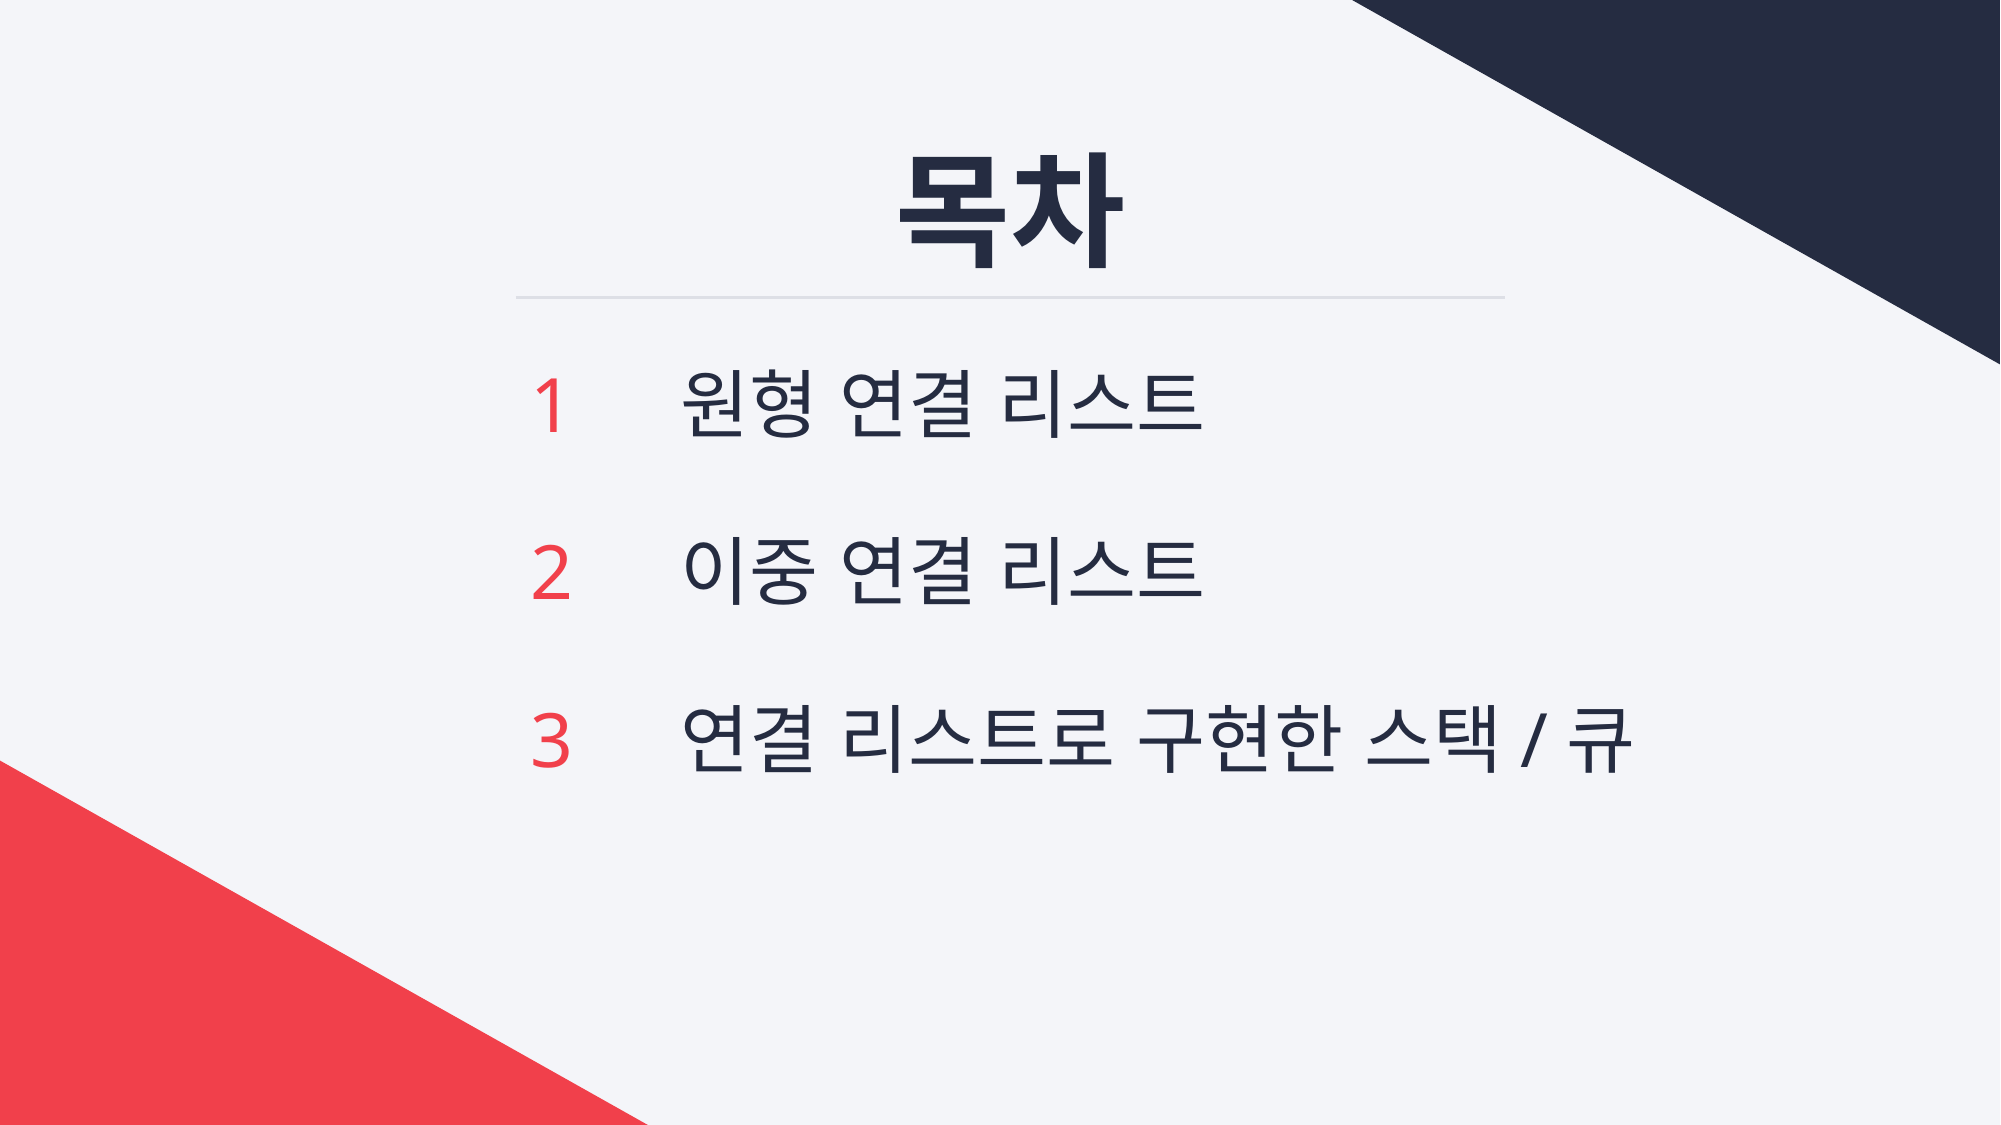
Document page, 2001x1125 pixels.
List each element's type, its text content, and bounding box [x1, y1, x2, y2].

text_box 2 이중 연결 리스트 [515, 517, 1506, 633]
text_box 3 연결 리스트로 구현한 스택/큐 [515, 684, 1697, 800]
list 1 원형 연결 리스트 [515, 350, 1506, 466]
list 목차 [515, 141, 1506, 298]
